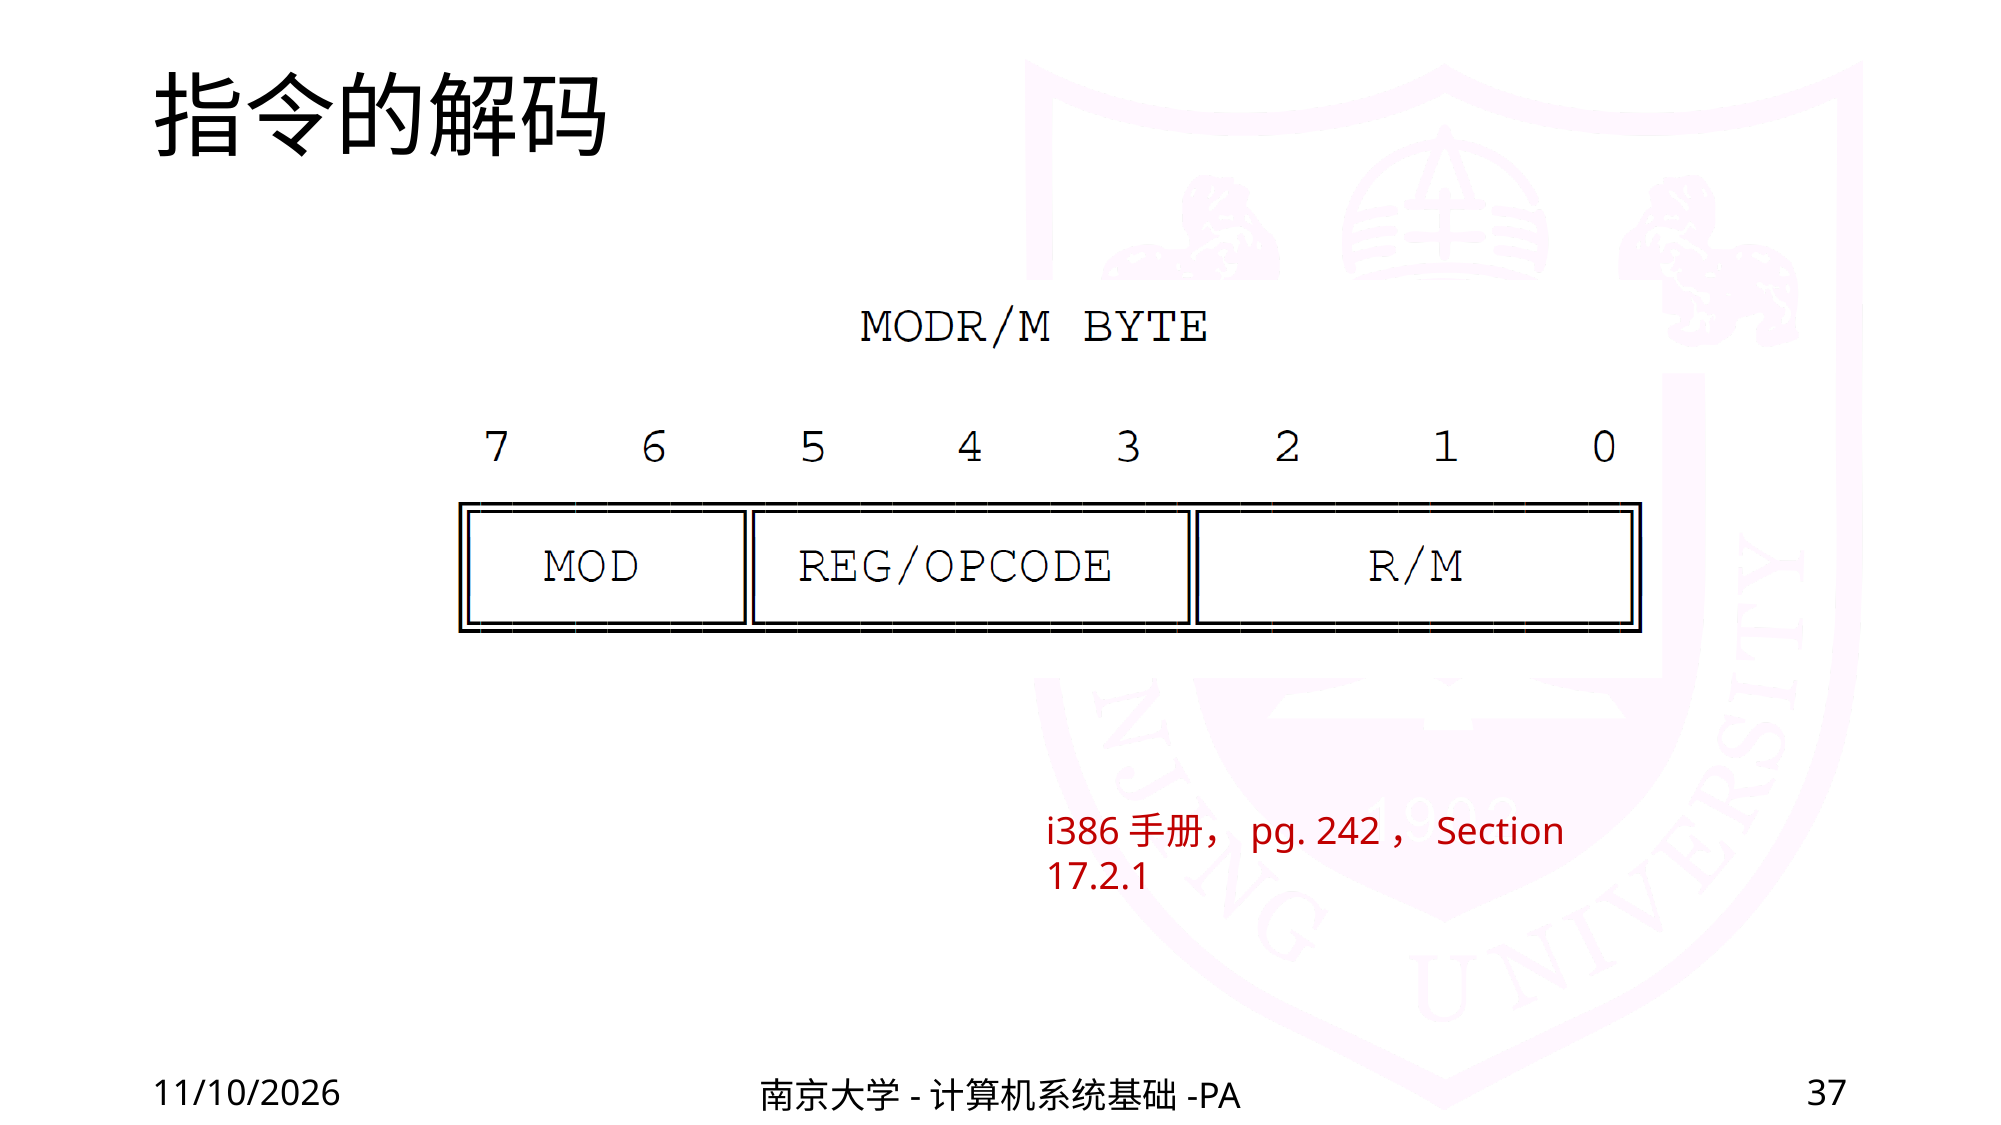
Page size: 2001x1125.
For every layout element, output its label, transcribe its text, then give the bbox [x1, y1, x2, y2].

picture [399, 280, 1663, 678]
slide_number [137, 1064, 588, 1125]
slide_number 37 [1412, 1064, 1863, 1125]
title 指令的解码 [137, 59, 1863, 181]
footer 南京大学-计算机系统基础-PA [662, 1064, 1338, 1125]
text_box i386手册，pg. 242，Section 17.2.1 [1030, 799, 1677, 905]
